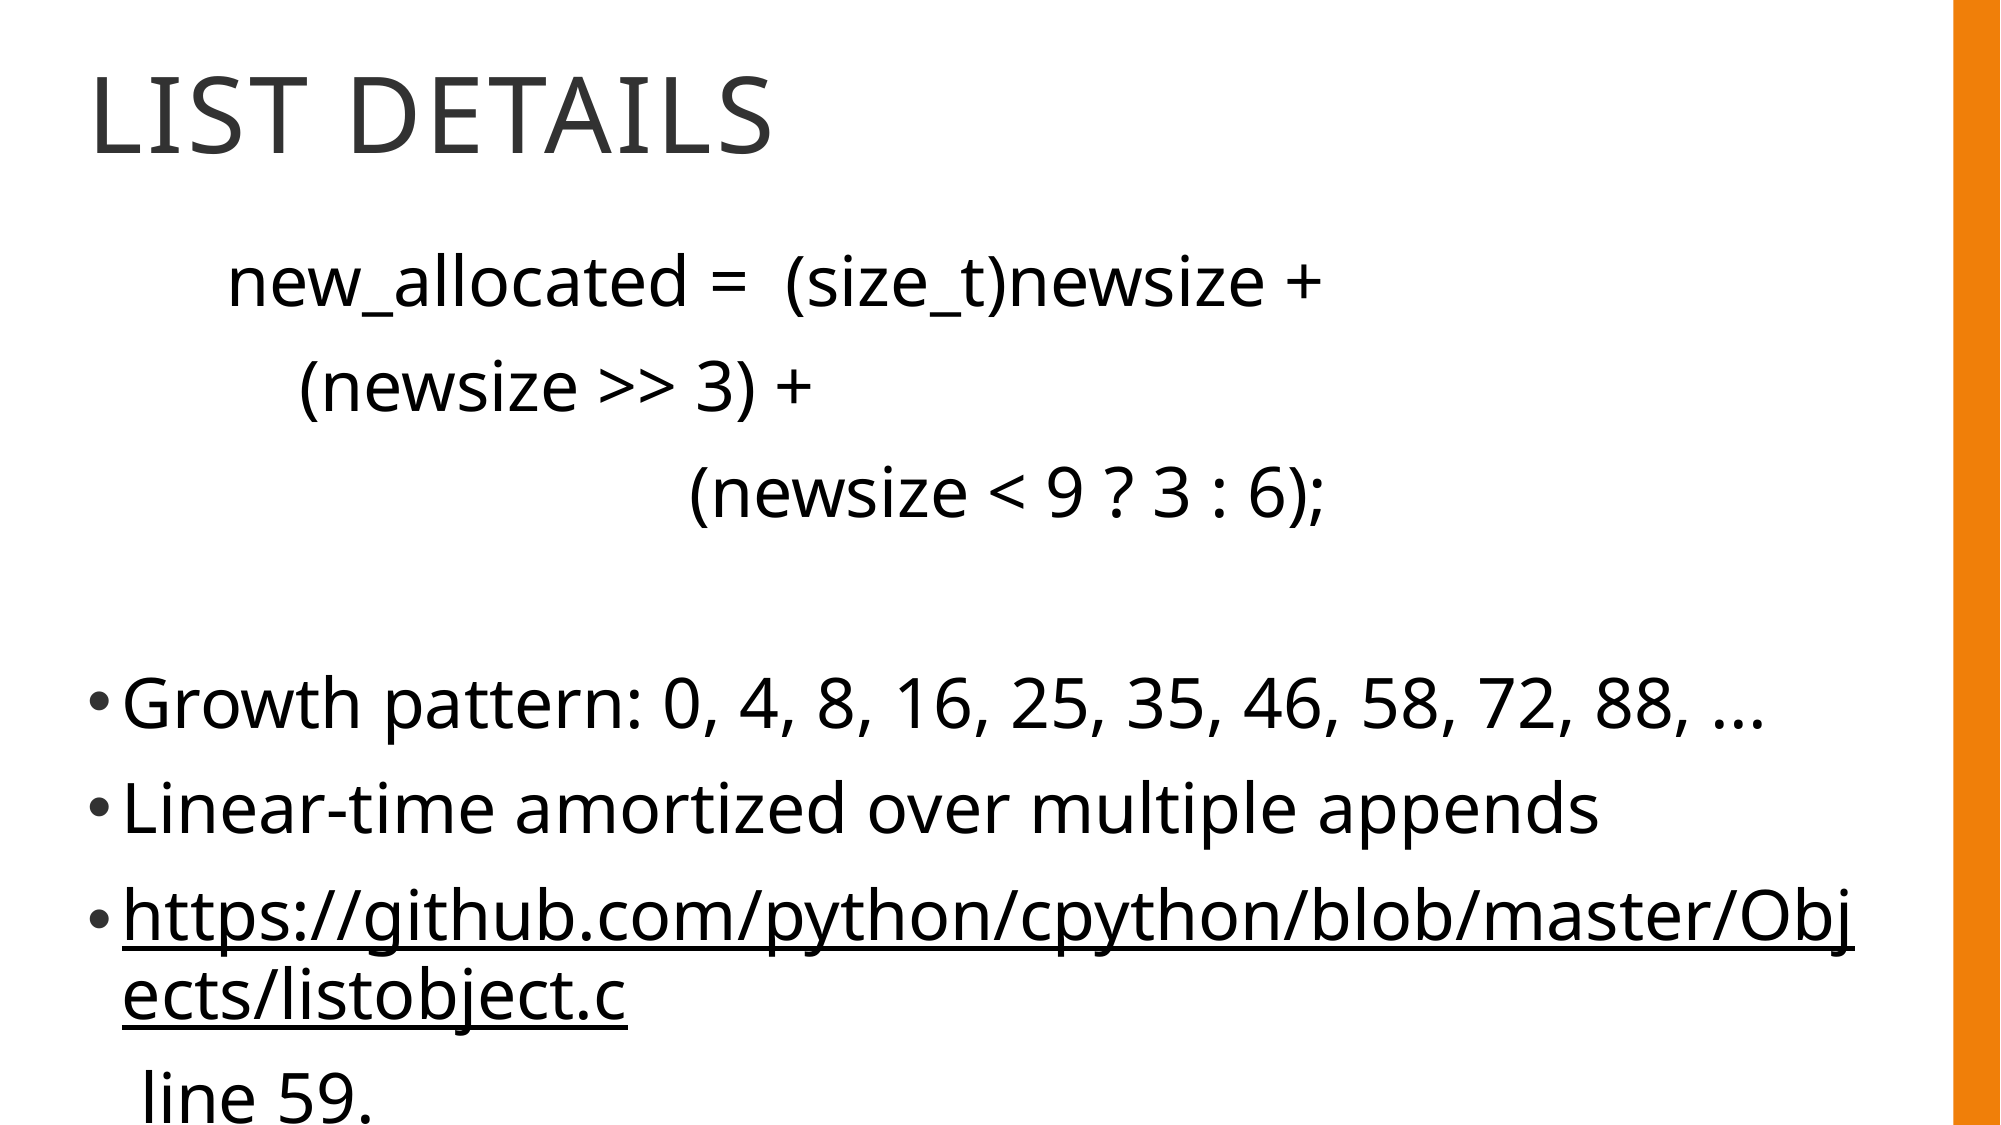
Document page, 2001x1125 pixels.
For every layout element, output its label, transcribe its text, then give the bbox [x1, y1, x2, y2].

title List details [72, 54, 1887, 185]
list new_allocated = (size_t)newsize + (newsize >> 3) + (newsize < 9 ? 3 : 6); Growth pattern: 0, 4, 8, 16, 25, 35, 46, 58, 72, 88, ... Linear-time amortized over multiple appends https://github.com/python/cpython/blob/master/Objects/listobject.c line 59. [72, 220, 1887, 1075]
